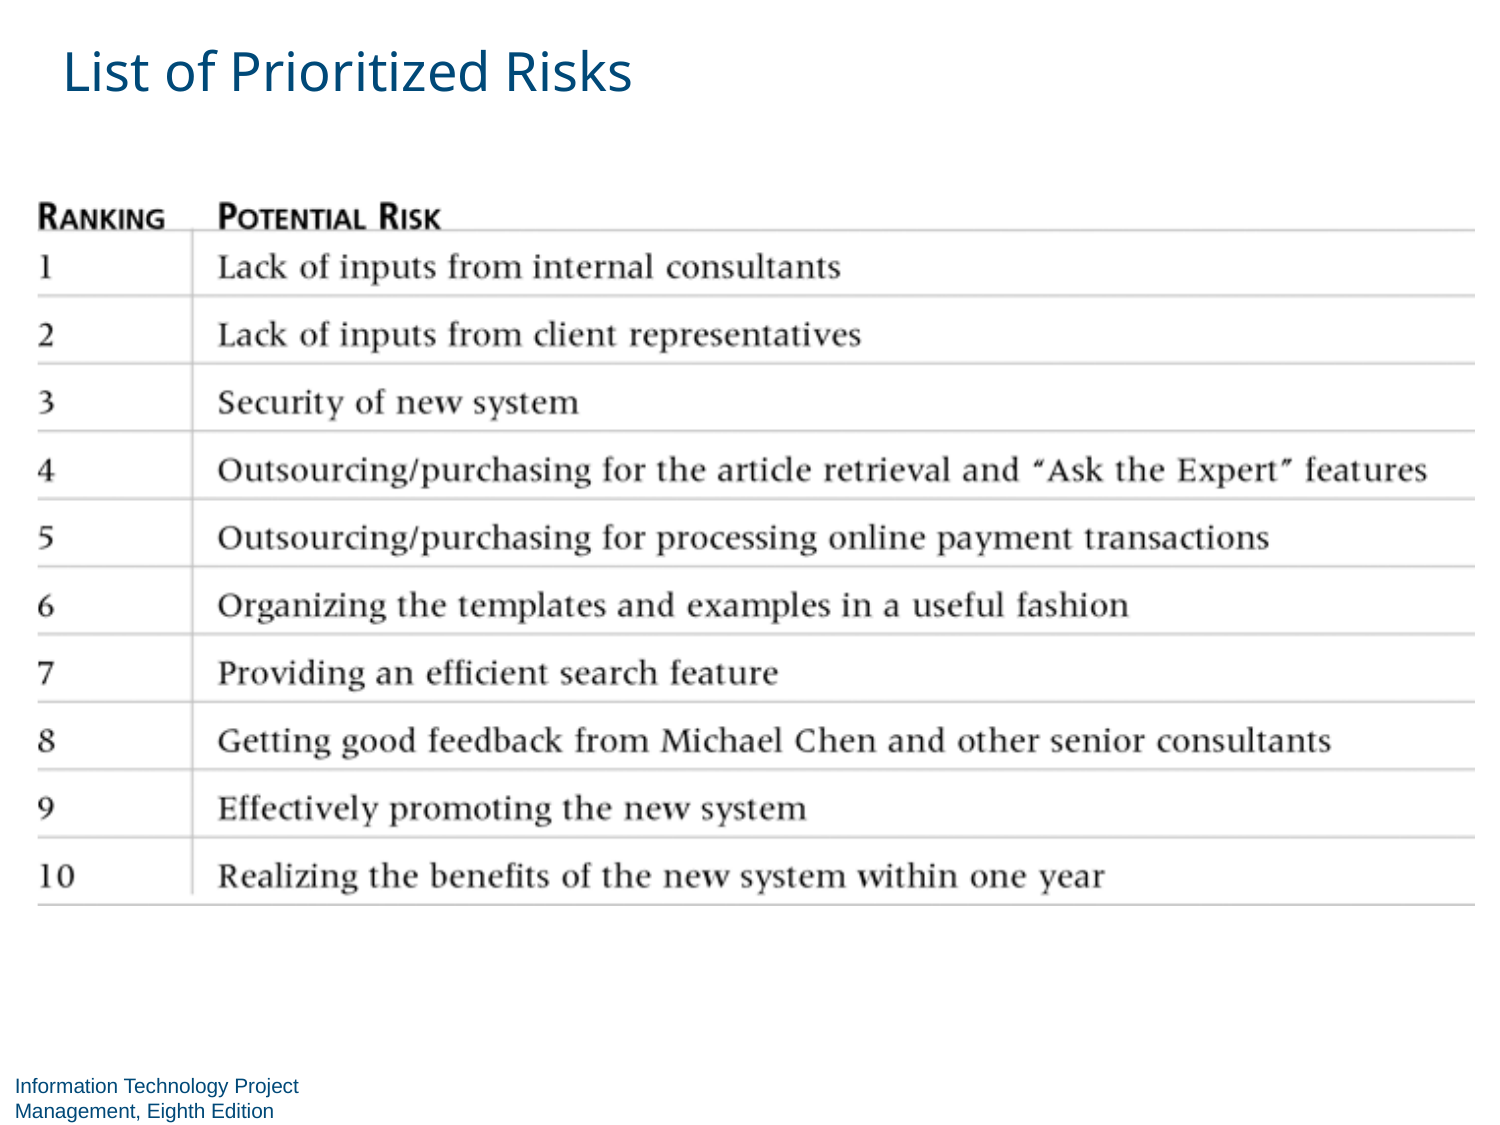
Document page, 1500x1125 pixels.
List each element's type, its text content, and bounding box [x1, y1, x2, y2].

footer Information Technology Project Management, Eighth Edition [0, 1065, 425, 1125]
title List of Prioritized Risks [62, 45, 1425, 175]
picture [37, 187, 1475, 906]
